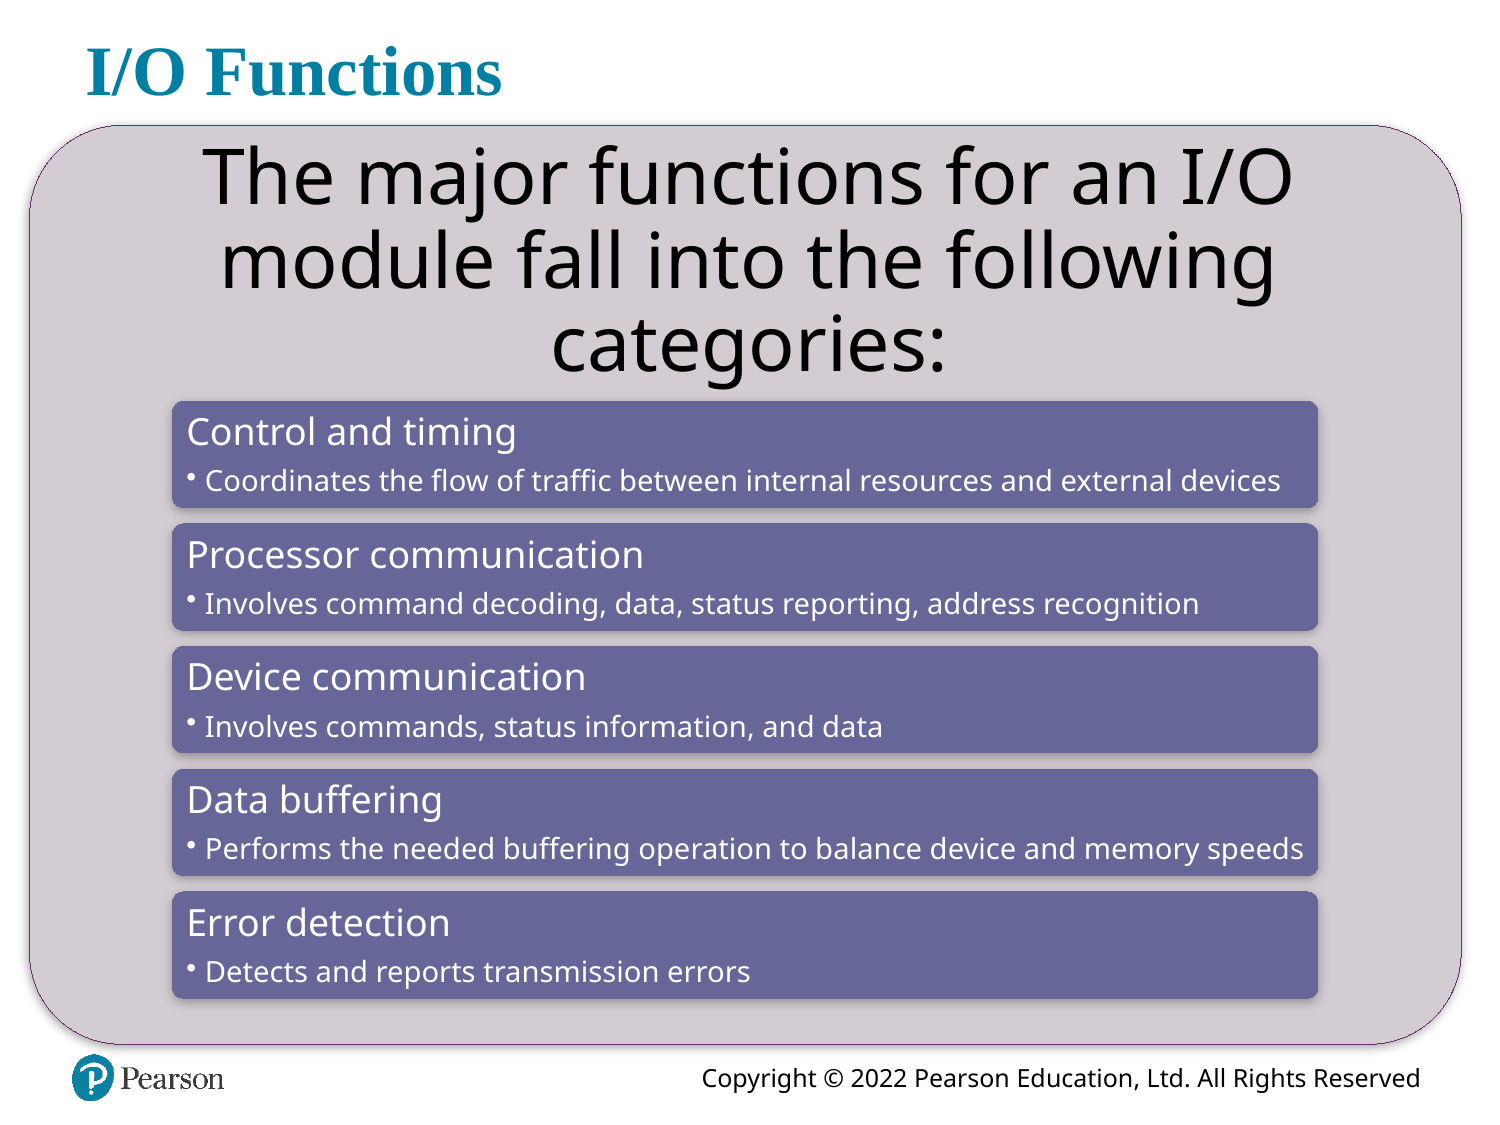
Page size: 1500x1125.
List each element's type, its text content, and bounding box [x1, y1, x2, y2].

title I/O Functions [70, 34, 1421, 123]
picture [99, 1054, 224, 1101]
picture [72, 1088, 82, 1101]
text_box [29, 125, 1462, 1045]
picture [81, 1063, 106, 1088]
picture [72, 1054, 88, 1070]
